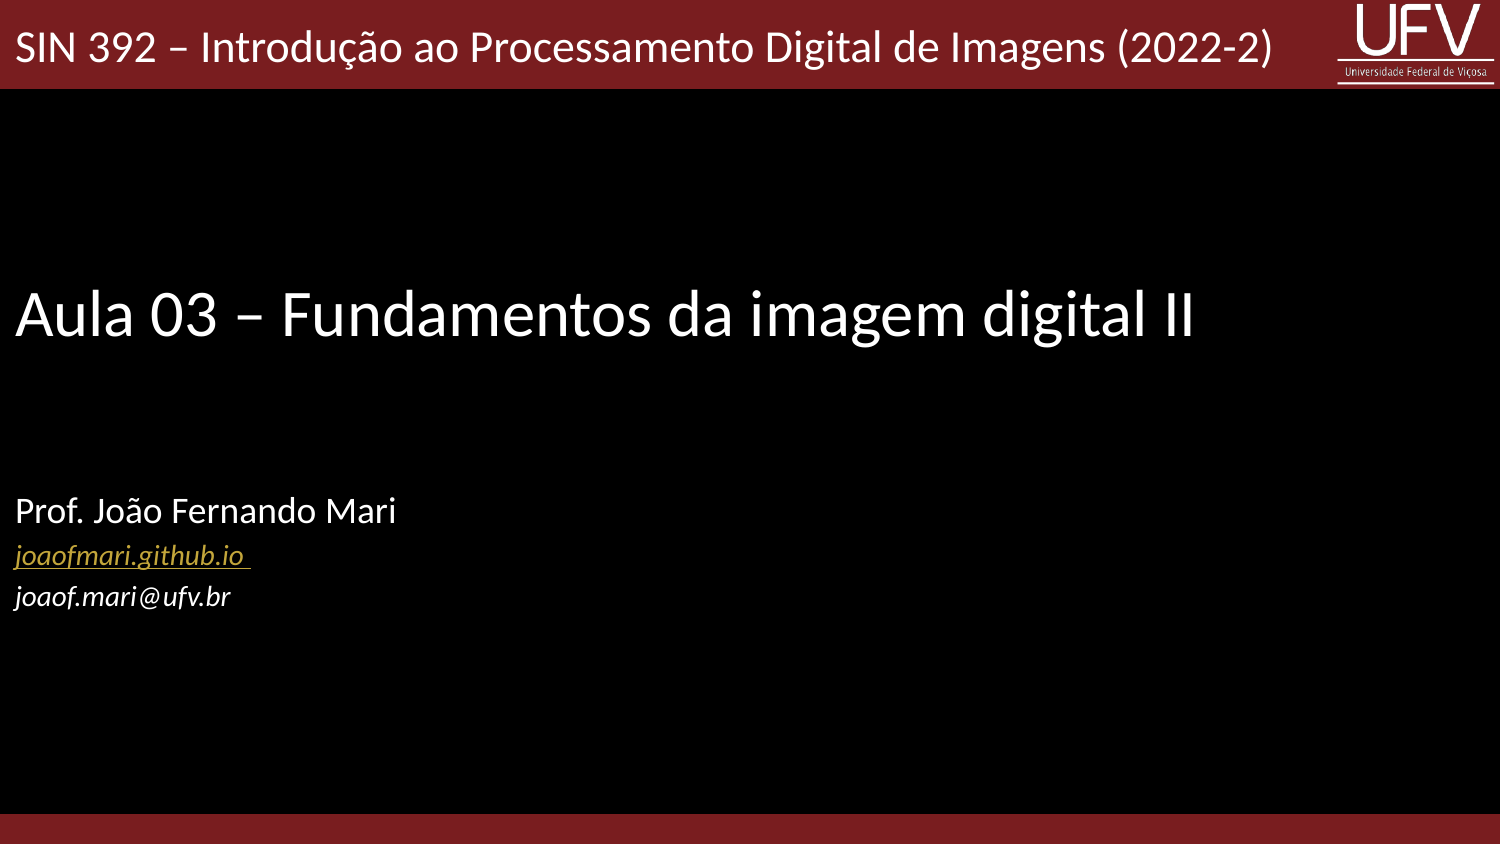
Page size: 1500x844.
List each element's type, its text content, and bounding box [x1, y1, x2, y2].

subtitle Prof. João Fernando Mari joaofmari.github.io joaof.mari@ufv.br [0, 478, 1500, 694]
title Aula 03 – Fundamentos da imagem digital II [0, 262, 1500, 443]
text_box SIN 392 – Introdução ao Processamento Digital de Imagens (2022-2) [0, 0, 1500, 89]
